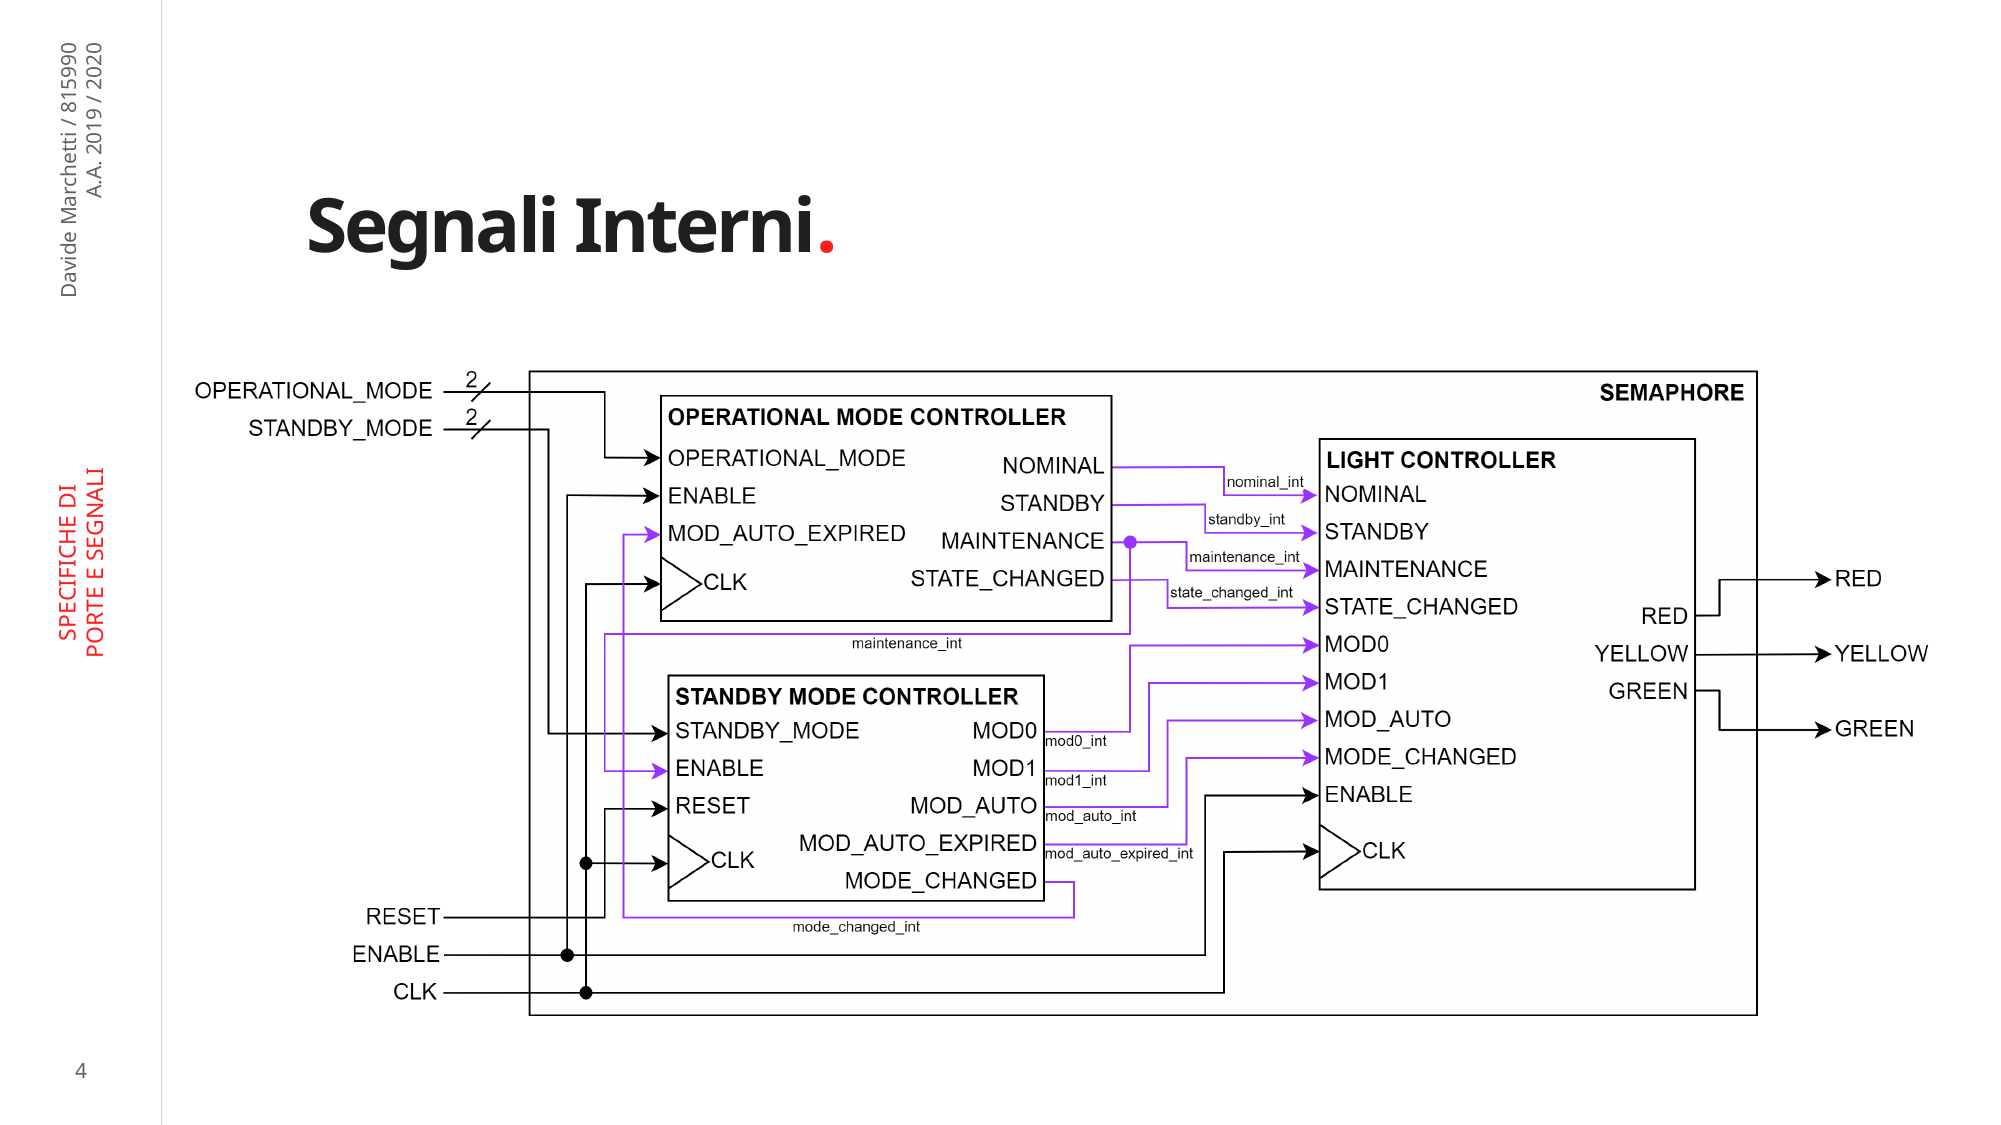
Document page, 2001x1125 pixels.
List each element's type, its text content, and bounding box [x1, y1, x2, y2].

slide_number 4 [38, 1052, 123, 1091]
title Segnali Interni. [306, 163, 1000, 274]
text_box SPECIFICHE DI PORTE E SEGNALI [45, 410, 116, 716]
picture [172, 357, 1964, 1017]
